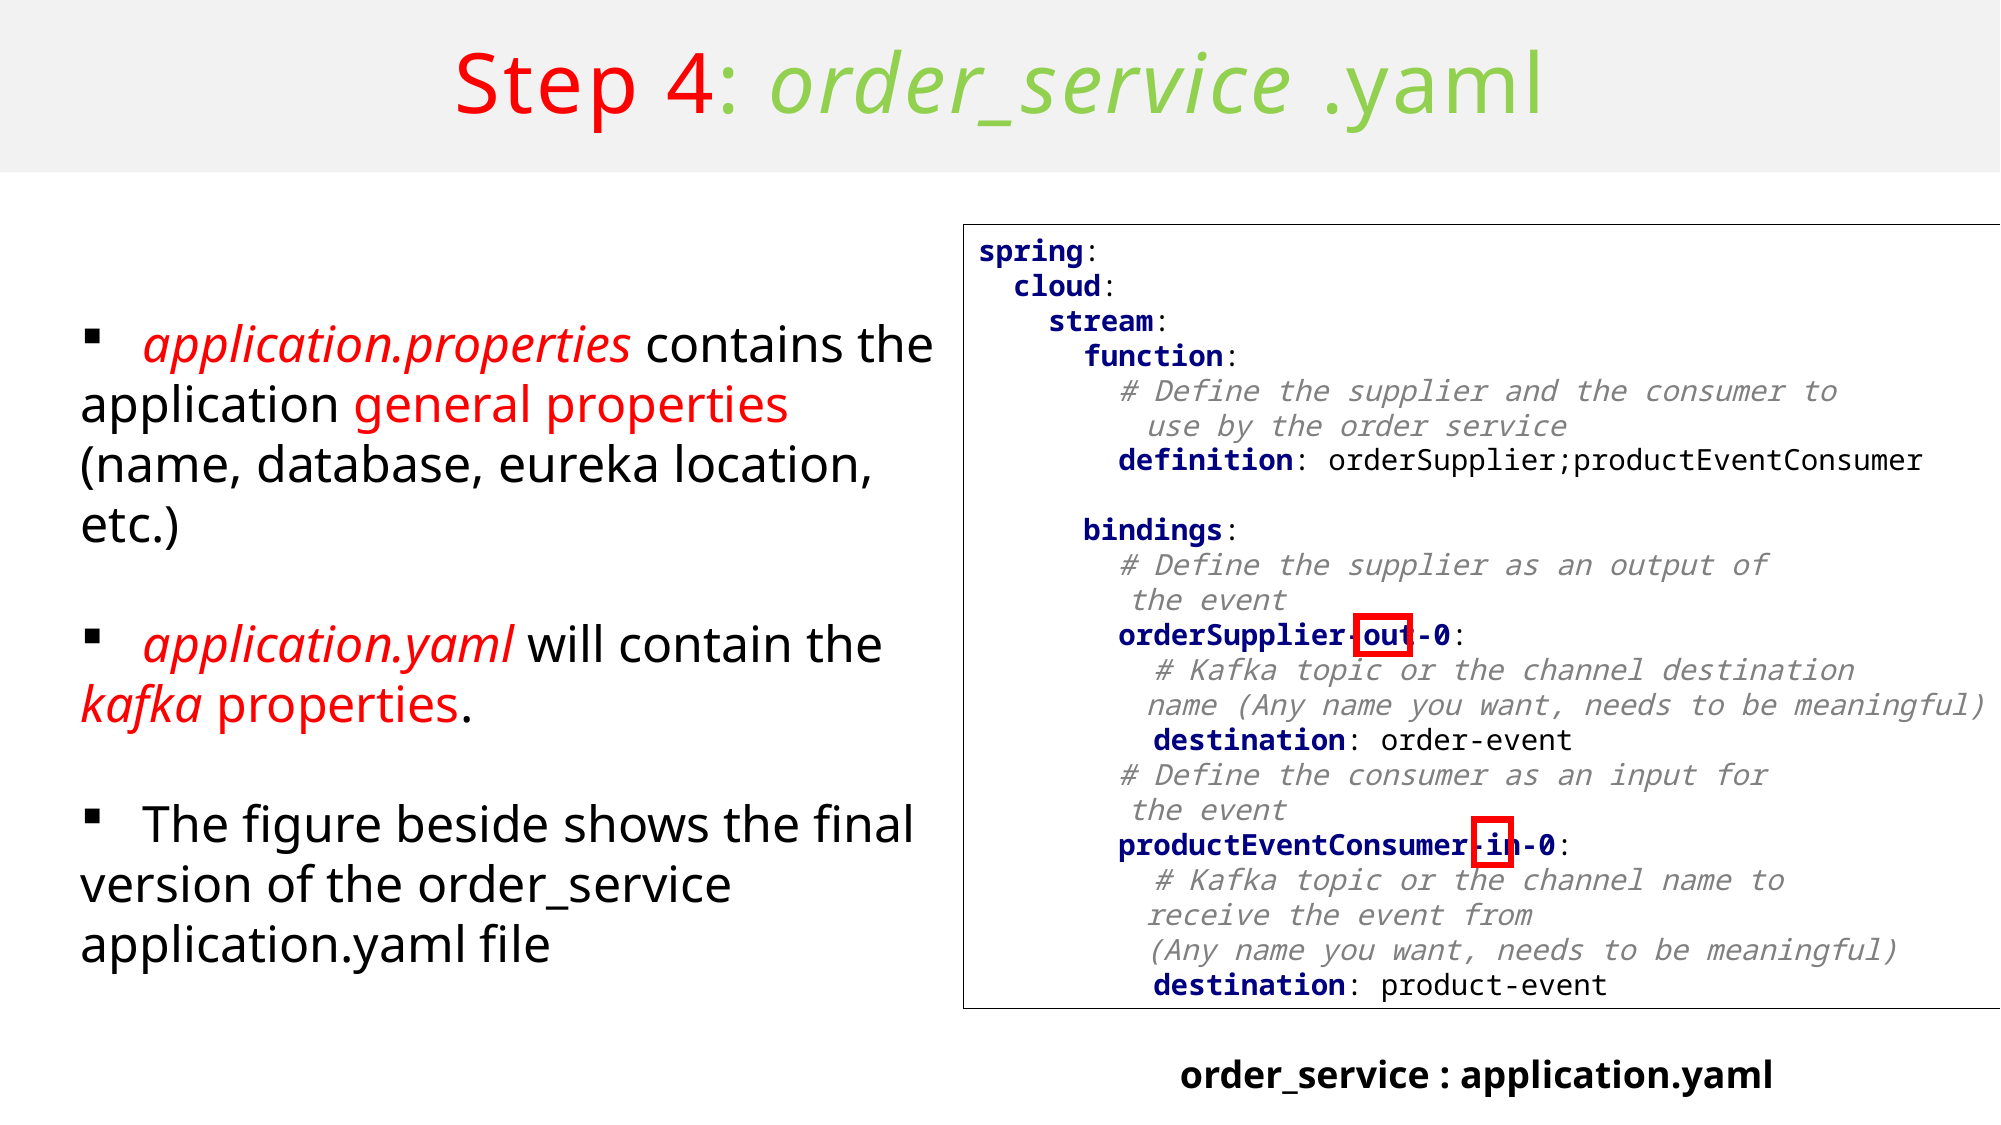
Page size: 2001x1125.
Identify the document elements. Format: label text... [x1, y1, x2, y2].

text_box [1355, 615, 1411, 655]
text_box application.properties contains the application general properties (name, database, eureka location, etc.) application.yaml will contain the kafka properties. The figure beside shows the final version of the order_service application.yaml file [66, 245, 957, 1041]
title Step 4: order_service .yaml [0, 0, 2000, 173]
text_box spring: cloud: stream: function: # Define the supplier and the consumer to use by the order service definition: orderSupplier;productEventConsumer bindings: # Define the supplier as an output of the event orderSupplier-out-0: # Kafka topic or the channel destination name (Any name you want, needs to be meaningful) destination: order-event # Define the consumer as an input for the event productEventConsumer-in-0: # Kafka topic or the channel name to receive the event from (Any name you want, needs to be meaningful) destination: product-event [963, 224, 2000, 1009]
text_box [1473, 819, 1512, 866]
text_box order_service : application.yaml [1151, 1043, 1813, 1104]
